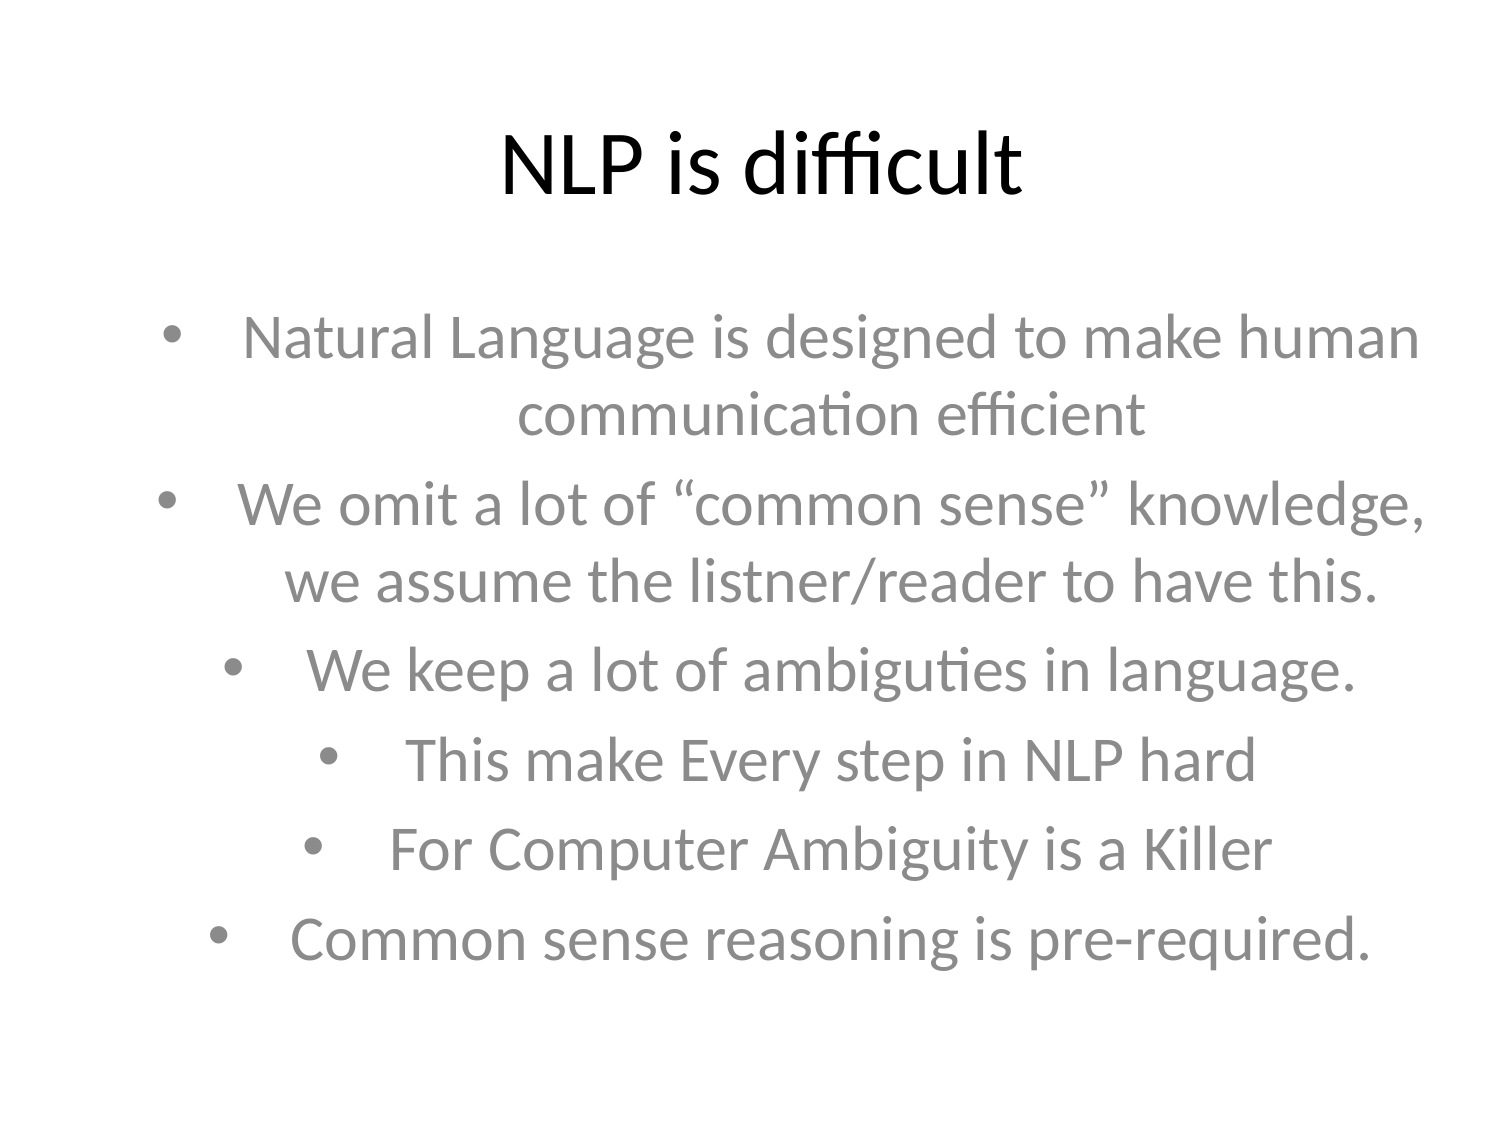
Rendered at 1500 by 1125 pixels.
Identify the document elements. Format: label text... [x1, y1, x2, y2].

title NLP is difficult [125, 37, 1400, 279]
subtitle Natural Language is designed to make human communication efficient We omit a lot of “common sense” knowledge, we assume the listner/reader to have this. We keep a lot of ambiguties in language. This make Every step in NLP hard For Computer Ambiguity is a Killer Common sense reasoning is pre-required. [137, 287, 1450, 1013]
